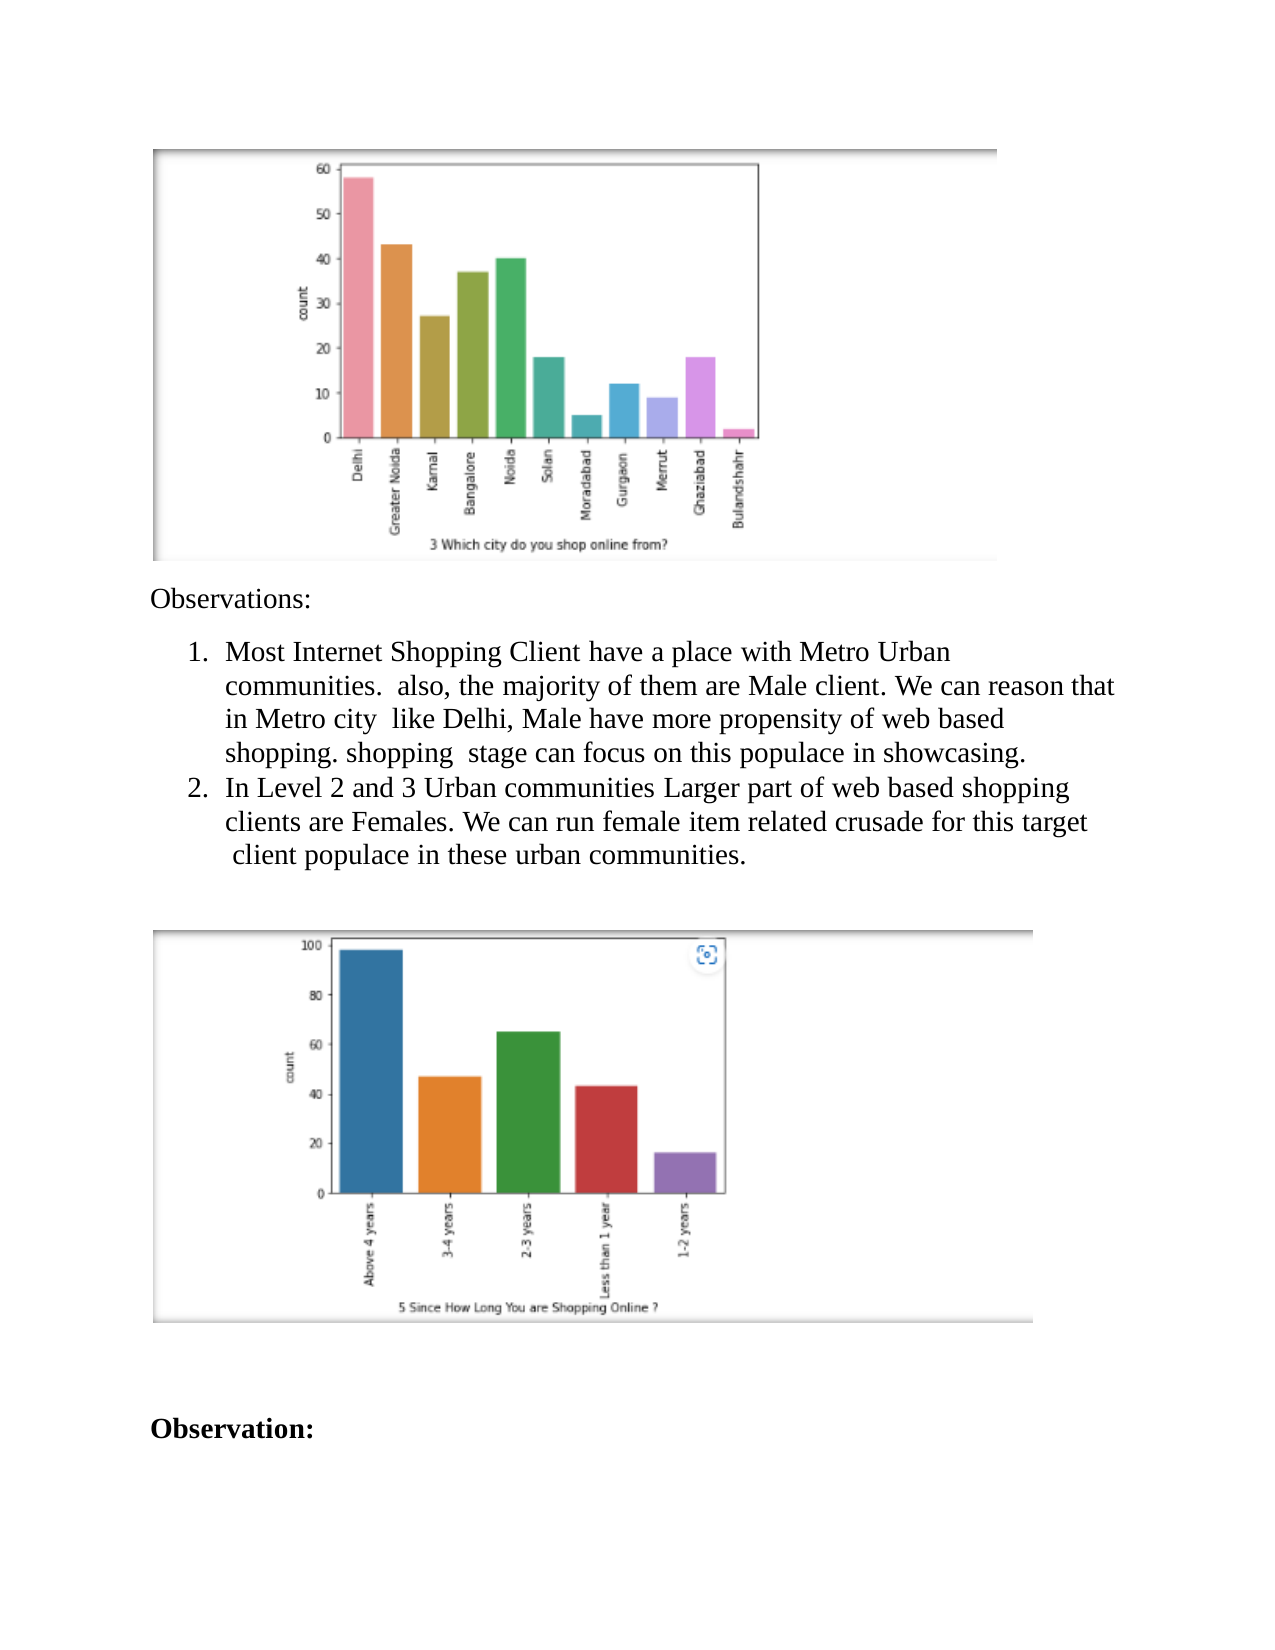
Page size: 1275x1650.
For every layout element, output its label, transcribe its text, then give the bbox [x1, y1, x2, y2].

picture [152, 930, 1033, 1323]
text_box Observations: Most Internet Shopping Client have a place with Metro Urban communities. also, the majority of them are Male client. We can reason that in Metro city like Delhi, Male have more propensity of web based shopping. shopping stage can focus on this populace in showcasing. In Level 2 and 3 Urban communities Larger part of web based shopping clients are Females. We can run female item related crusade for this target client populace in these urban communities. [147, 558, 1116, 871]
text_box Observation: [147, 1407, 316, 1445]
picture [152, 149, 998, 562]
